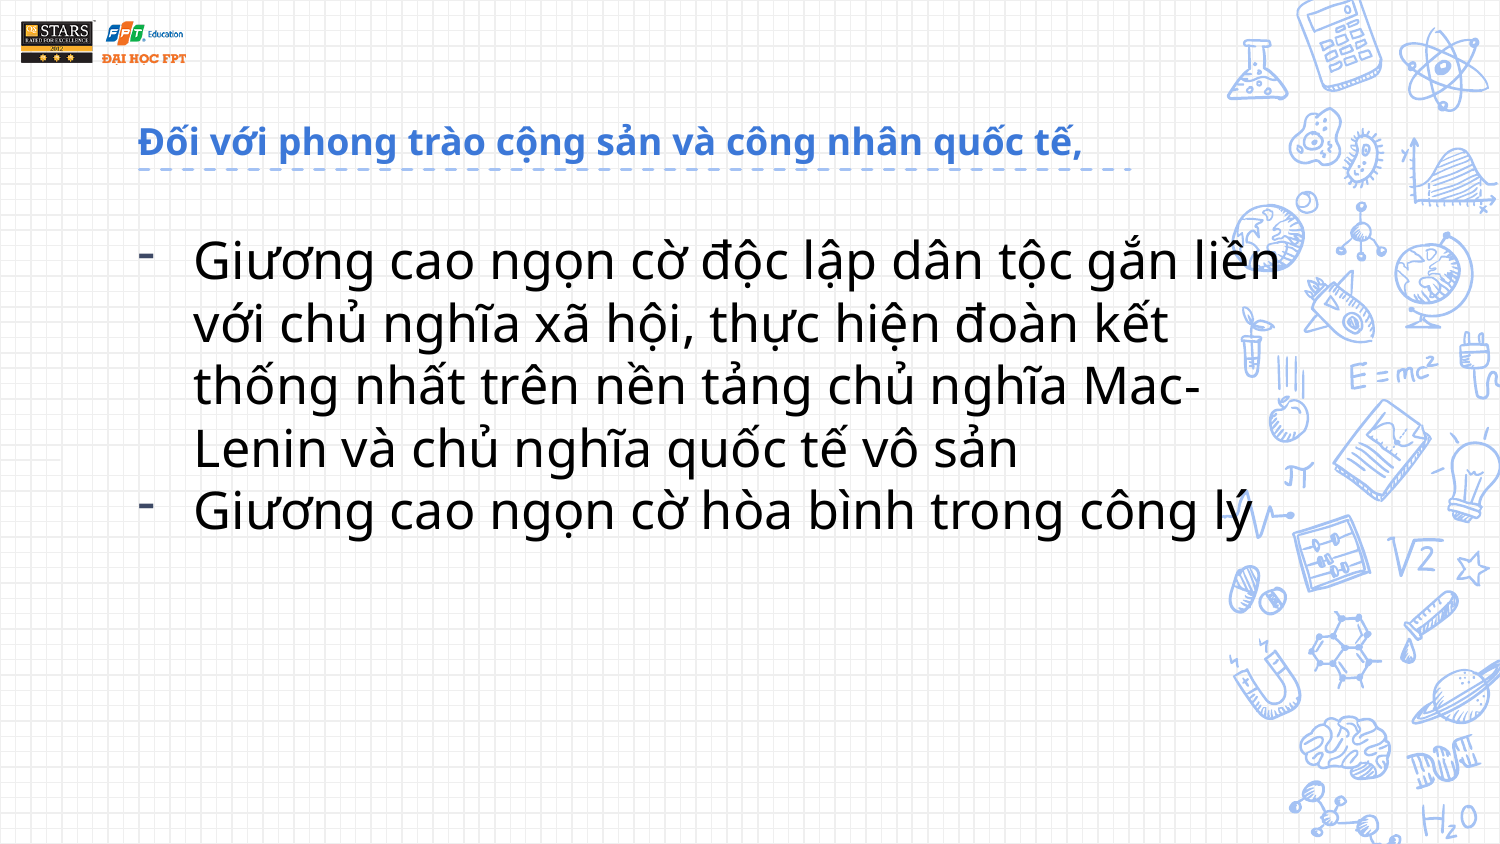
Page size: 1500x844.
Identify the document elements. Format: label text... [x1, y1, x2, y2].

title Đối với phong trào cộng sản và công nhân quốc tế, [122, 36, 1130, 178]
list Giương cao ngọn cờ độc lập dân tộc gắn liền với chủ nghĩa xã hội, thực hiện đoàn kết thống nhất trên nền tảng chủ nghĩa Mac- Lenin và chủ nghĩa quốc tế vô sản Giương cao ngọn cờ hòa bình trong công lý [122, 212, 1340, 806]
picture [21, 20, 186, 65]
